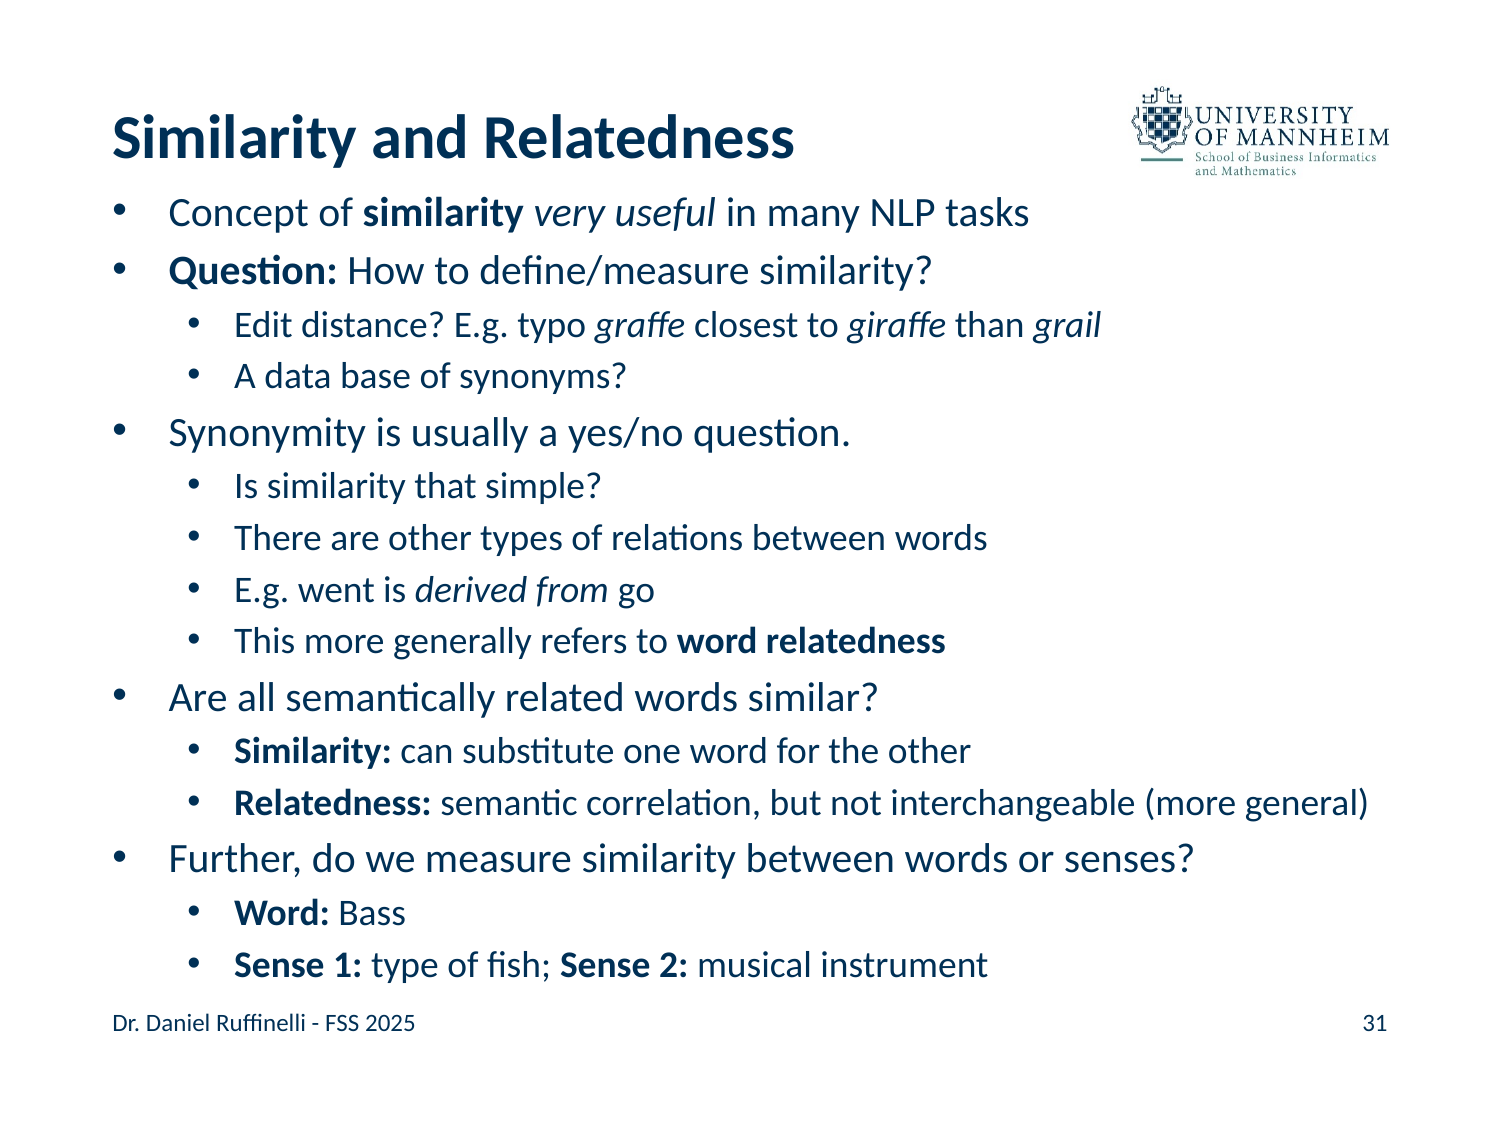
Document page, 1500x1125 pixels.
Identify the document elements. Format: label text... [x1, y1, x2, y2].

title Similarity and Relatedness [112, 95, 1140, 184]
list Concept of similarity very useful in many NLP tasks Question: How to define/measure similarity? Edit distance? E.g. typo graffe closest to giraffe than grail A data base of synonyms? Synonymity is usually a yes/no question. Is similarity that simple? There are other types of relations between words E.g. went is derived from go This more generally refers to word relatedness Are all semantically related words similar? Similarity: can substitute one word for the other Relatedness: semantic correlation, but not interchangeable (more general) Further, do we measure similarity between words or senses? Word: Bass Sense 1: type of fish; Sense 2: musical instrument [112, 184, 1388, 995]
picture [1095, 57, 1425, 211]
slide_number 31 [1214, 1006, 1388, 1036]
footer Dr. Daniel Ruffinelli - FSS 2025 [112, 1006, 588, 1036]
